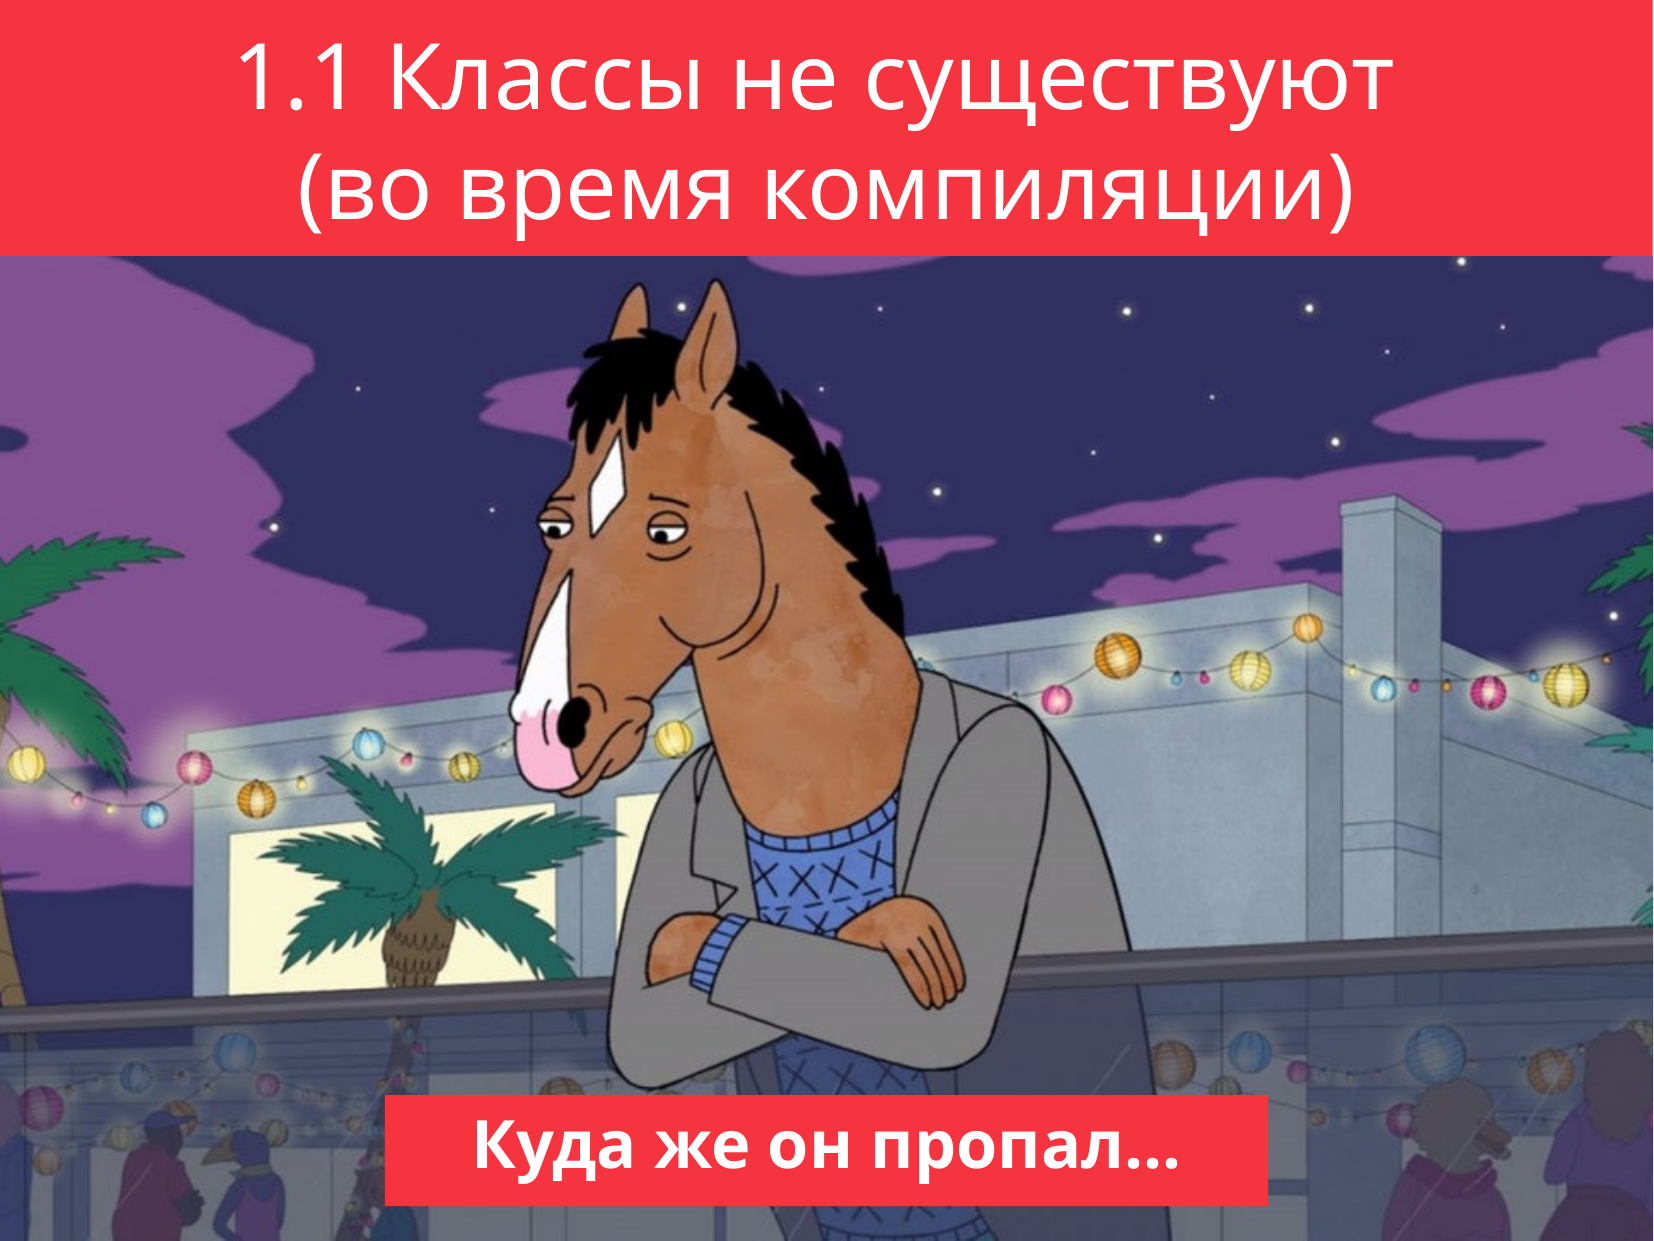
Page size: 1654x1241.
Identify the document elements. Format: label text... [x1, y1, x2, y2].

picture [0, 255, 1654, 1241]
text_box 1.1 Классы не существуют (во время компиляции) [0, 0, 1653, 255]
